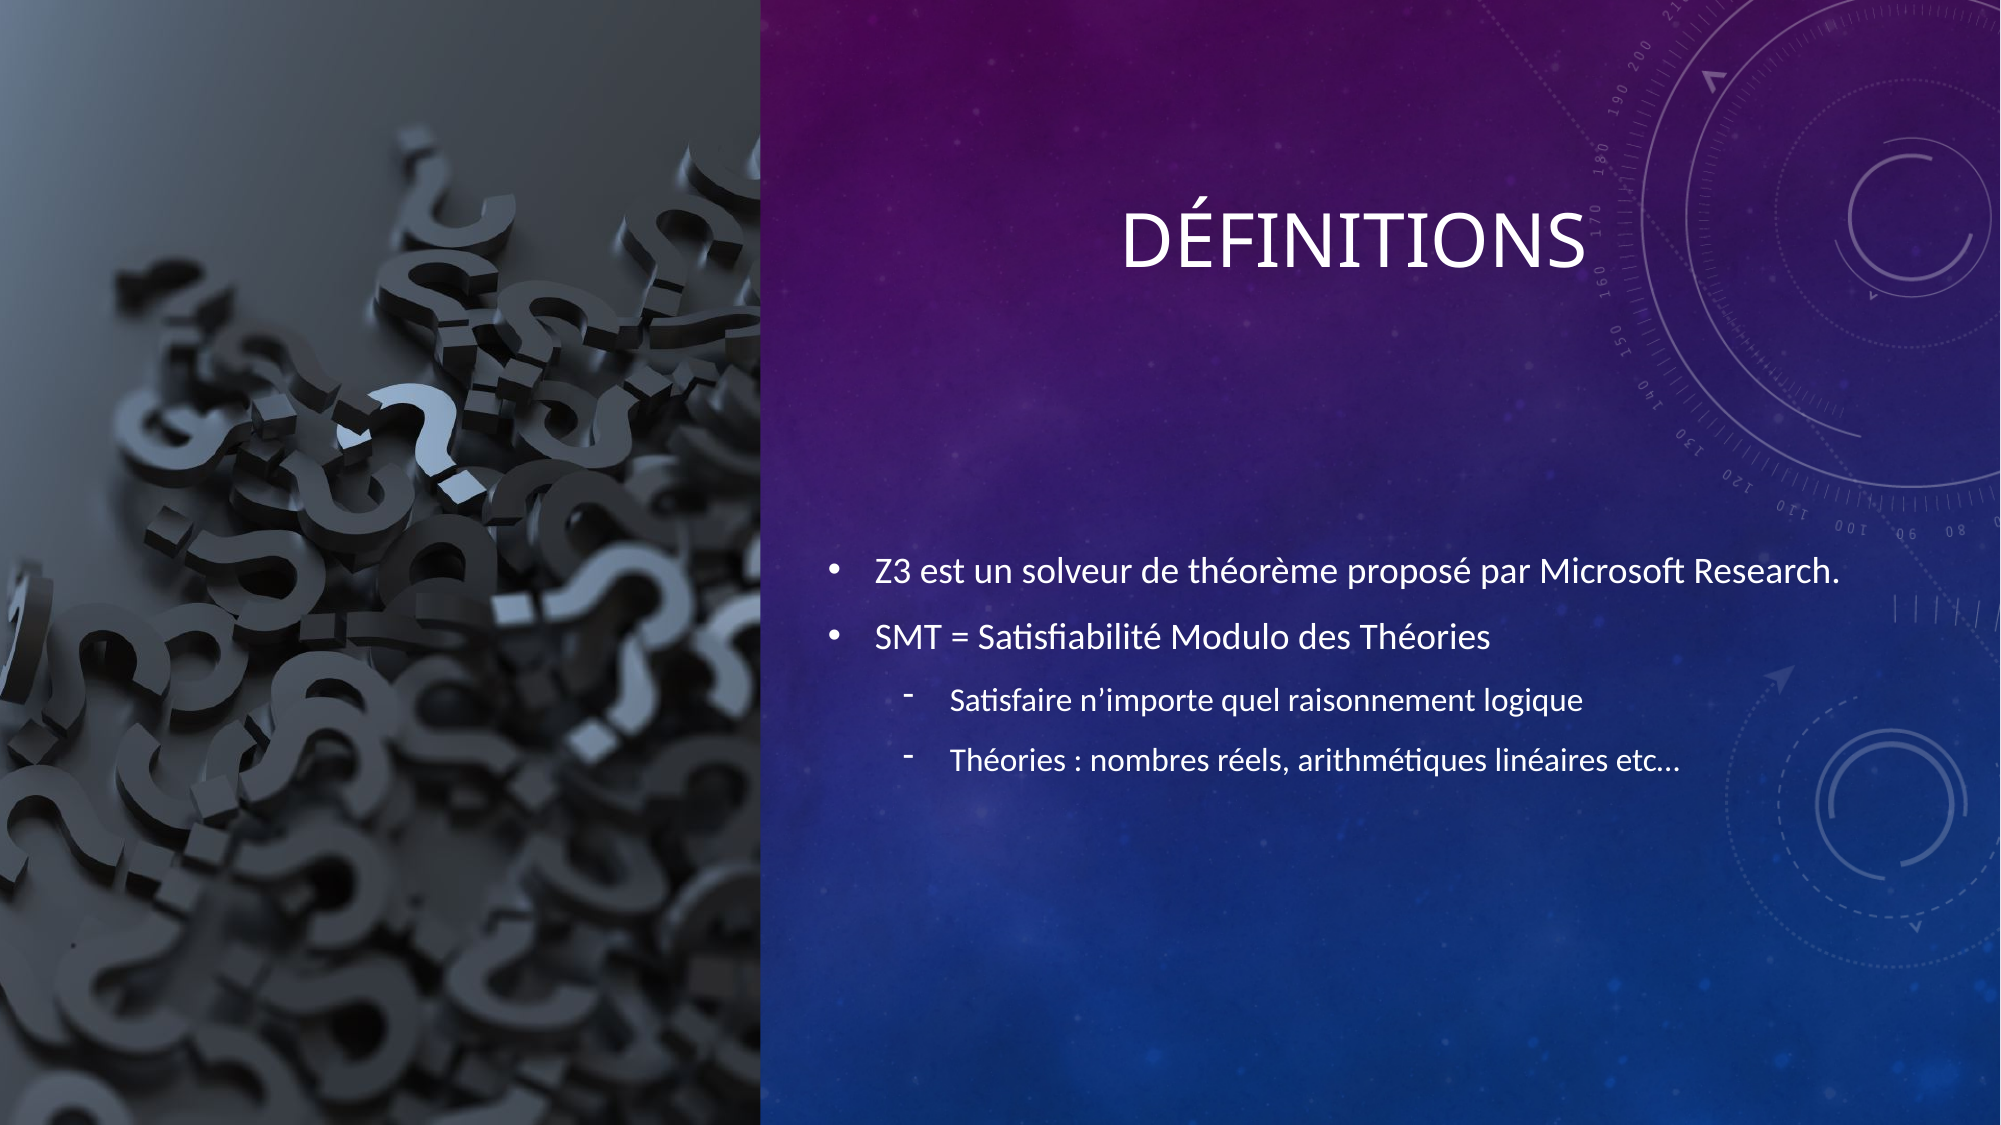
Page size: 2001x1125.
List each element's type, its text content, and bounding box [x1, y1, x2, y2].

title Définitions [812, 104, 1895, 369]
picture [0, 0, 2001, 1125]
list Z3 est un solveur de théorème proposé par Microsoft Research. SMT = Satisfiabilité Modulo des Théories Satisfaire n’importe quel raisonnement logique Théories : nombres réels, arithmétiques linéaires etc… [812, 369, 1895, 1021]
